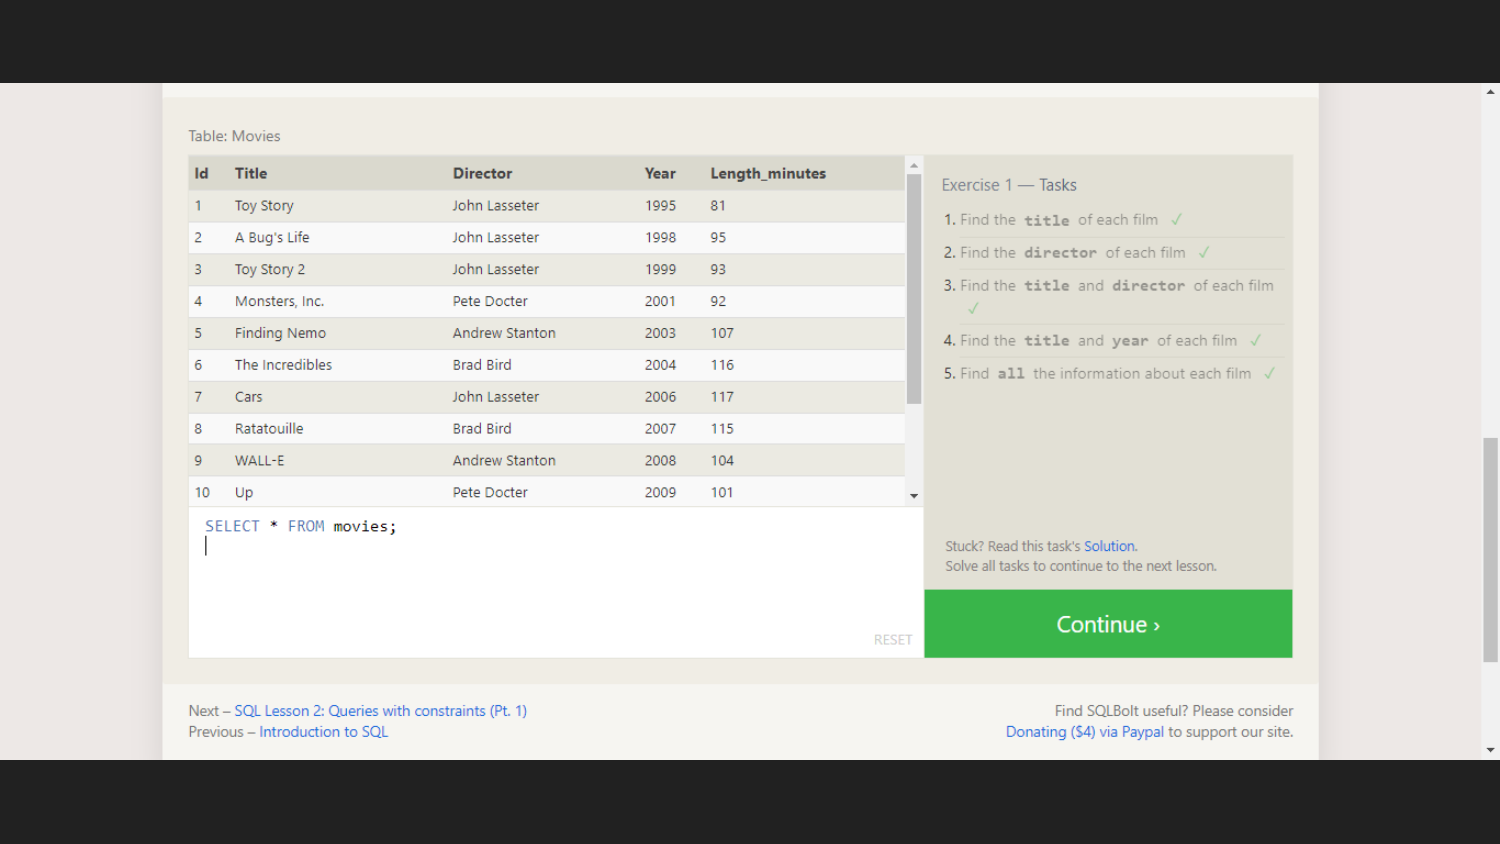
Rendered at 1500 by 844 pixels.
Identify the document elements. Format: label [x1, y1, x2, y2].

picture [0, 83, 1500, 761]
